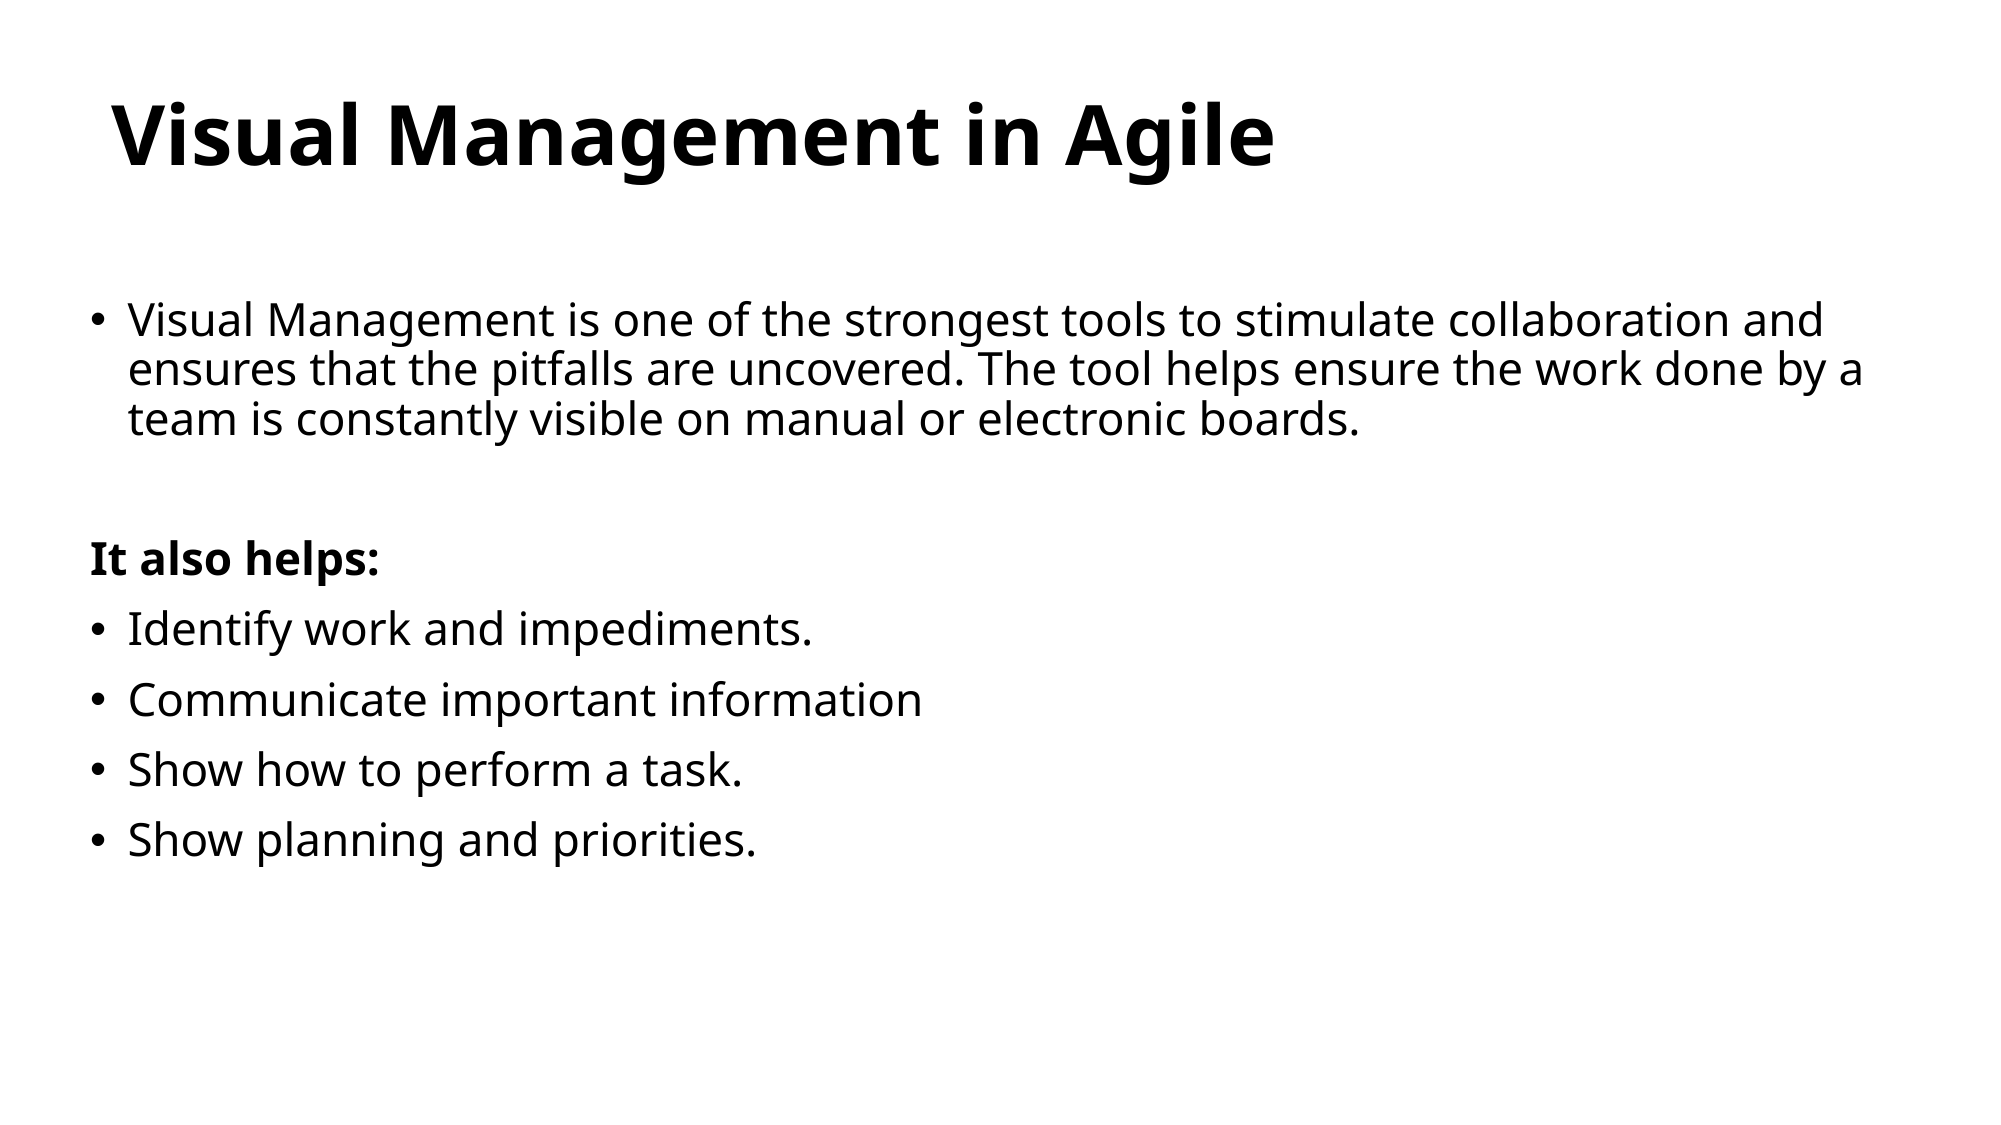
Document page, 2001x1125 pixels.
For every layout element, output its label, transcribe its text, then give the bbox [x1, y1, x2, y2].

title Visual Management in Agile [96, 30, 1822, 248]
list Visual Management is one of the strongest tools to stimulate collaboration and ensures that the pitfalls are uncovered. The tool helps ensure the work done by a team is constantly visible on manual or electronic boards. It also helps: Identify work and impediments. Communicate important information Show how to perform a task. Show planning and priorities. [75, 289, 1969, 1014]
